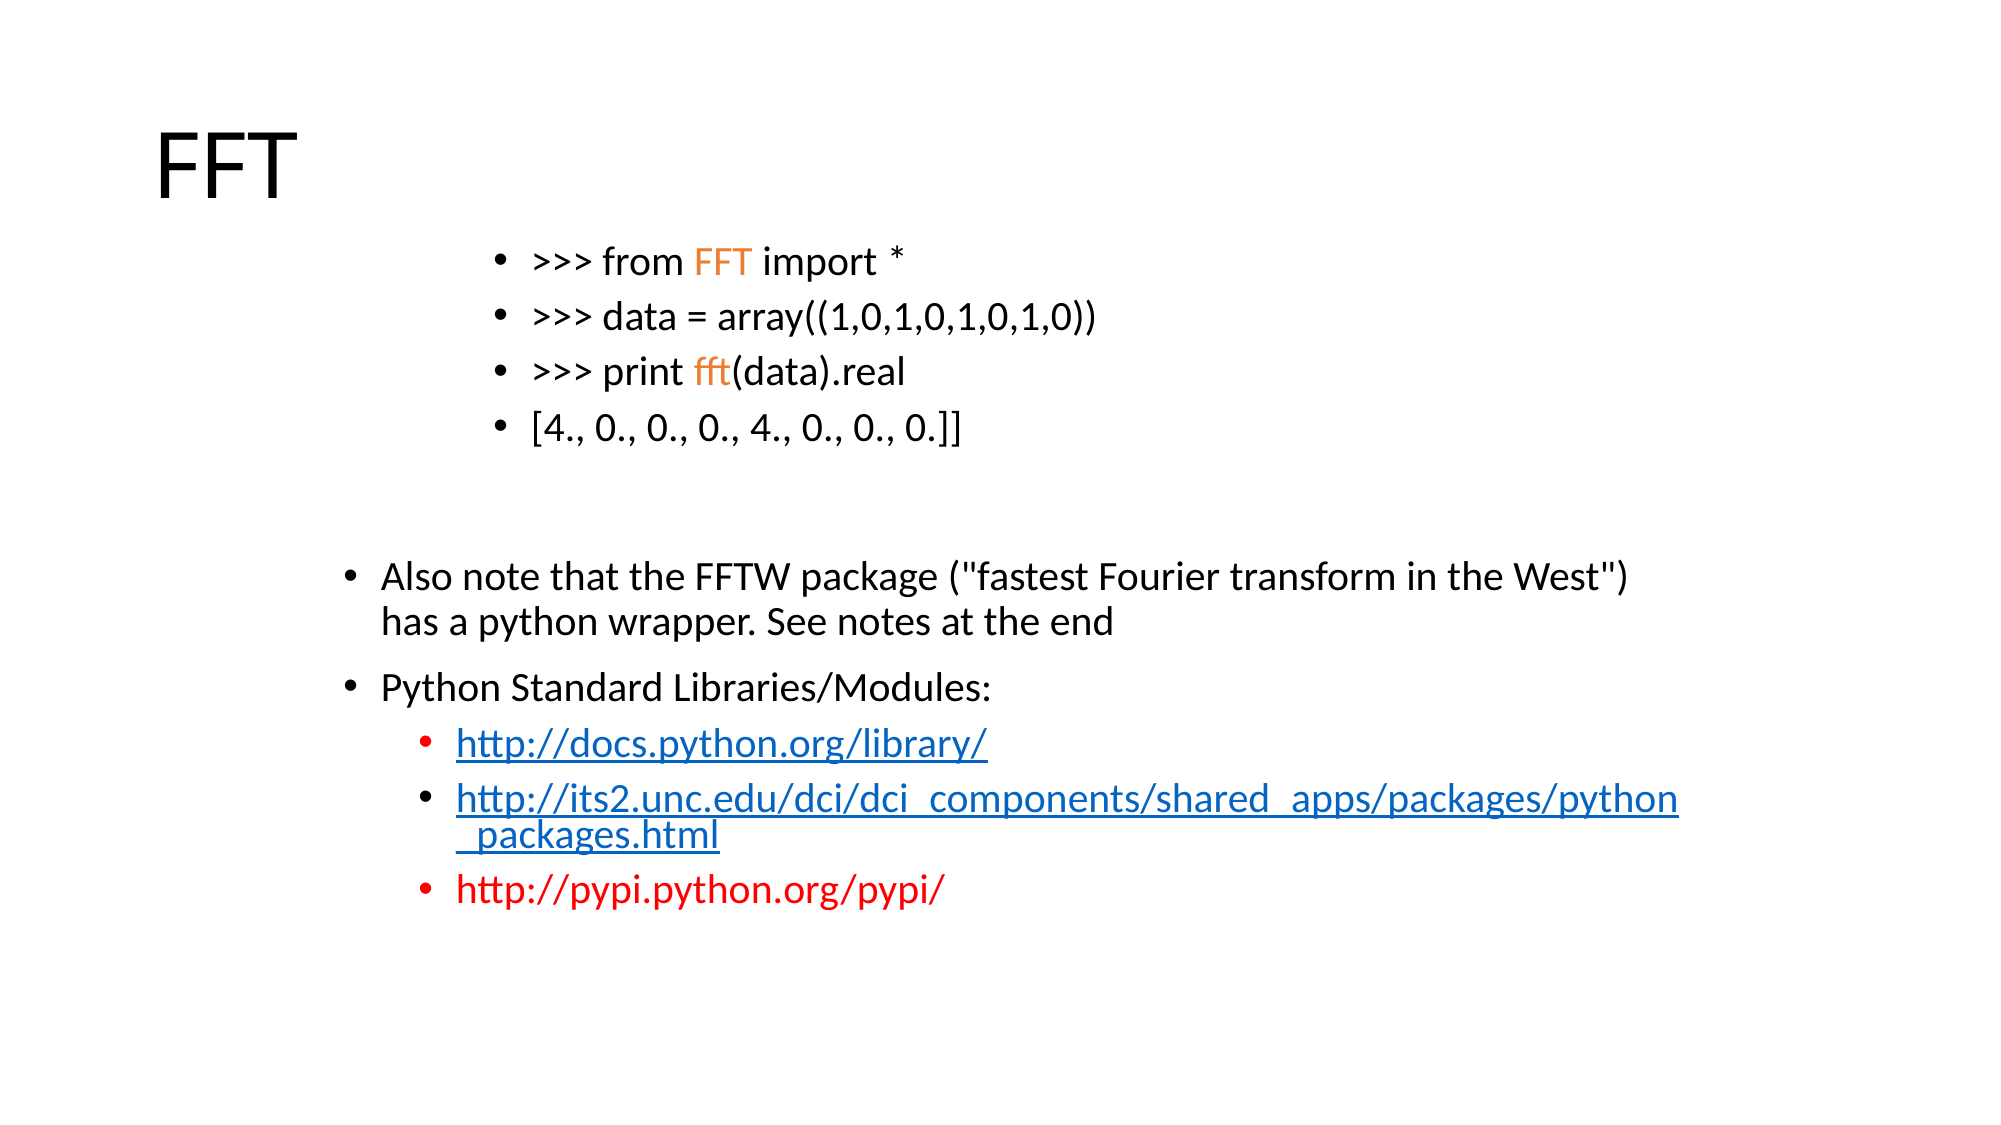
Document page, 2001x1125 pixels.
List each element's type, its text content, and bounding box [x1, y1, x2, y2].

list >>> from FFT import * >>> data = array((1,0,1,0,1,0,1,0)) >>> print fft(data).real [4., 0., 0., 0., 4., 0., 0., 0.]] Also note that the FFTW package ("fastest Fourier transform in the West") has a python wrapper. See notes at the end Python Standard Libraries/Modules: http://docs.python.org/library/ http://its2.unc.edu/dci/dci_components/shared_apps/packages/python_packages.html http://pypi.python.org/pypi/ [328, 231, 1705, 1028]
title FFT [137, 59, 1863, 278]
